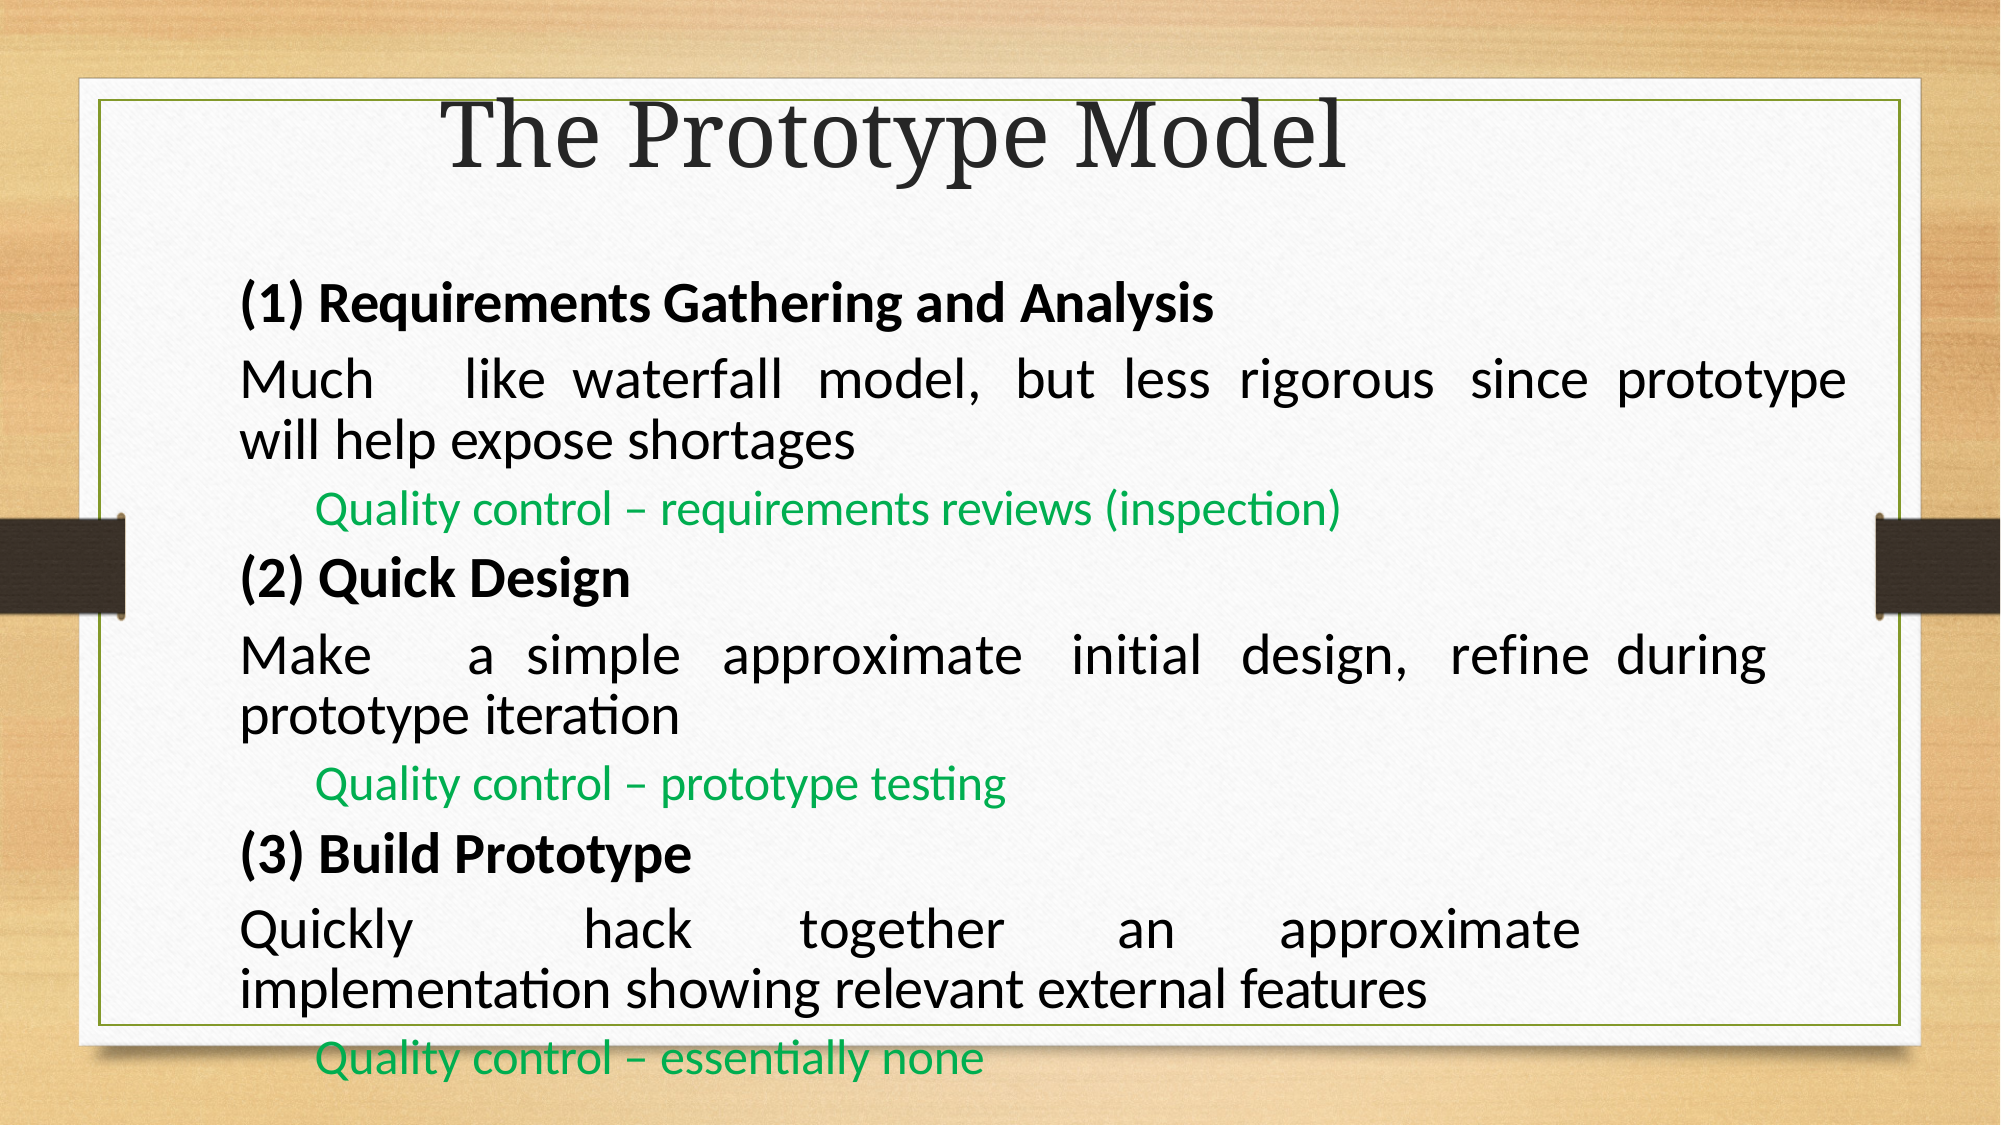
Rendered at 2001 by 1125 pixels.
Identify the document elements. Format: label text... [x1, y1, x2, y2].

title The Prototype Model [387, 34, 1397, 225]
picture [0, 0, 2001, 1125]
text_box (1) Requirements Gathering and Analysis Much like waterfall model, but less rigorous since prototype will help expose shortages Quality control – requirements reviews (inspection) (2) Quick Design Make a simple approximate initial design, refine during prototype iteration Quality control – prototype testing (3) Build Prototype Quickly hack together an approximate implementation showing relevant external features Quality control – essentially none [237, 262, 1925, 1085]
